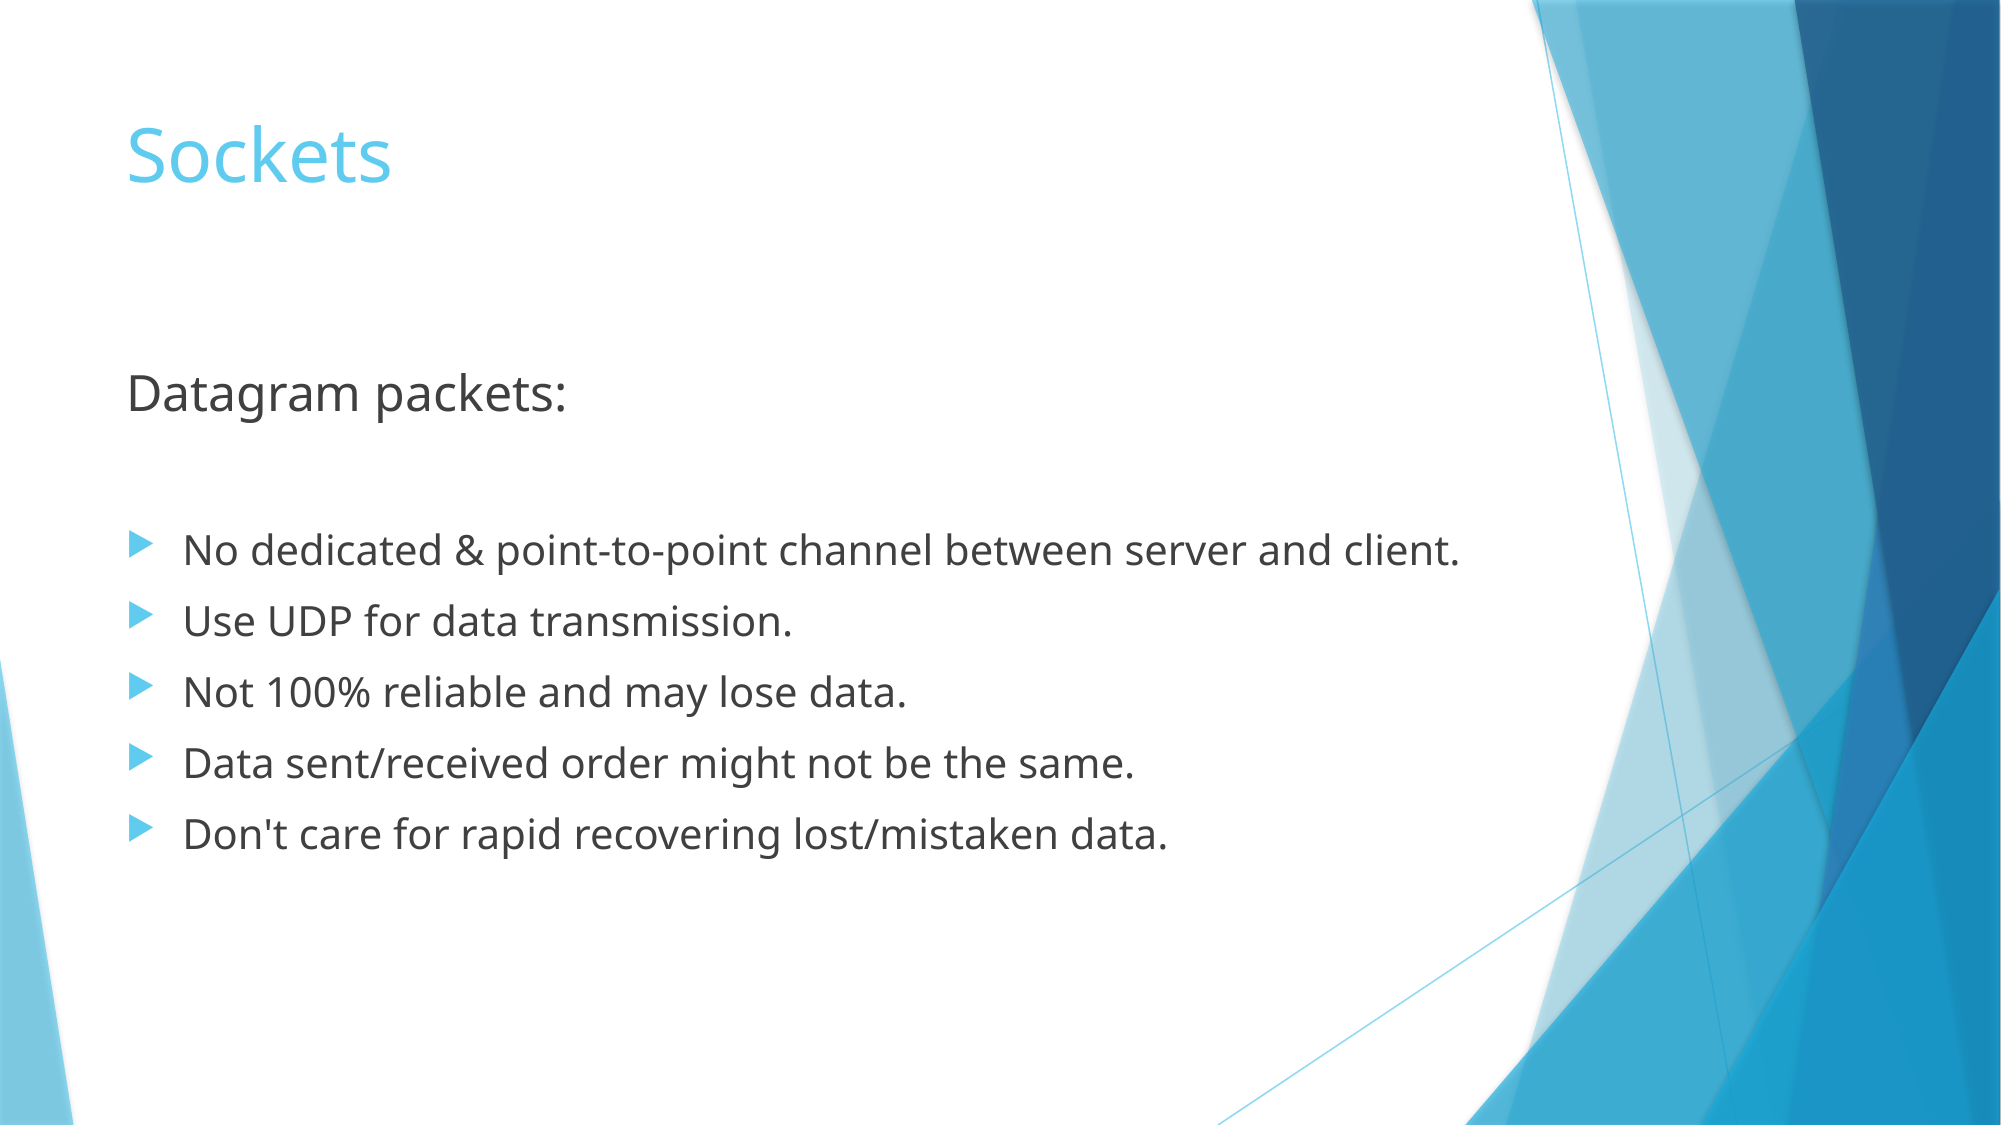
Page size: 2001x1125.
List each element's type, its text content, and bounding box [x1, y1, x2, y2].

title Sockets [111, 99, 1522, 317]
list Datagram packets: No dedicated & point-to-point channel between server and client. Use UDP for data transmission. Not 100% reliable and may lose data. Data sent/received order might not be the same. Don't care for rapid recovering lost/mistaken data. [111, 354, 1522, 992]
